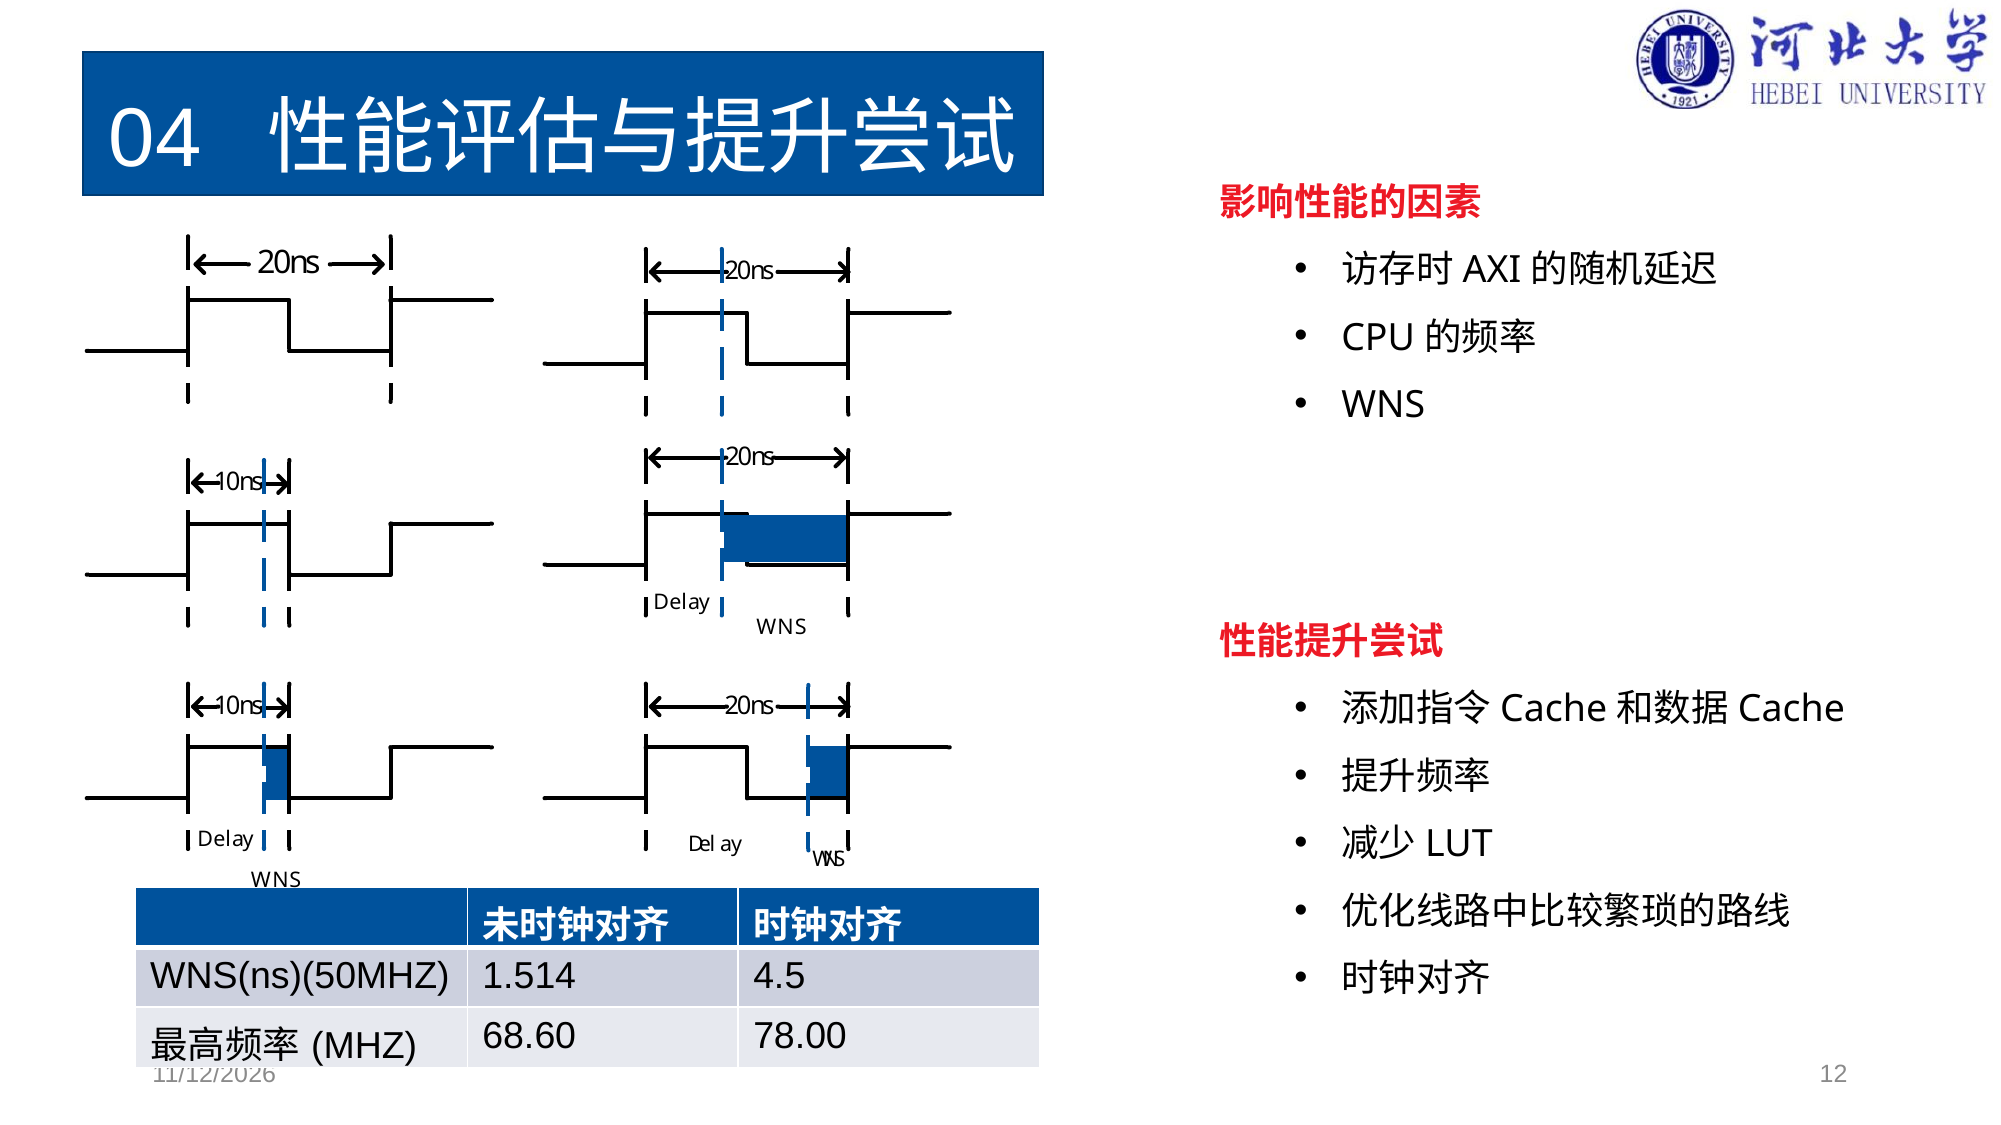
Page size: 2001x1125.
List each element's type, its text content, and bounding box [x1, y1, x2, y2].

table_cell 最高频率(MHZ) [136, 1008, 467, 1067]
picture [540, 679, 952, 881]
text_box 04 性能评估与提升尝试 [82, 51, 1044, 196]
text_box 性能提升尝试 添加指令Cache和数据Cache 提升频率 减少LUT 优化线路中比较繁琐的路线 时钟对齐 [1204, 586, 1889, 1007]
picture [82, 679, 495, 904]
table_cell 68.60 [468, 1008, 737, 1067]
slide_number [137, 1042, 588, 1103]
table_cell 4.5 [739, 950, 1039, 1006]
picture [540, 435, 952, 651]
table_cell WNS(ns)(50MHZ) [136, 950, 467, 1006]
table_header 未时钟对齐 [468, 888, 737, 945]
picture [82, 232, 495, 404]
table_cell 1.514 [468, 950, 737, 1006]
text_box 影响性能的因素 访存时AXI的随机延迟 CPU的频率 WNS [1204, 147, 1936, 478]
picture [1623, 0, 2000, 109]
table_cell 78.00 [739, 1008, 1039, 1067]
table_header 时钟对齐 [739, 888, 1039, 945]
table_header [136, 904, 467, 945]
picture [540, 244, 952, 417]
slide_number 12 [1412, 1042, 1863, 1103]
picture [82, 455, 495, 628]
